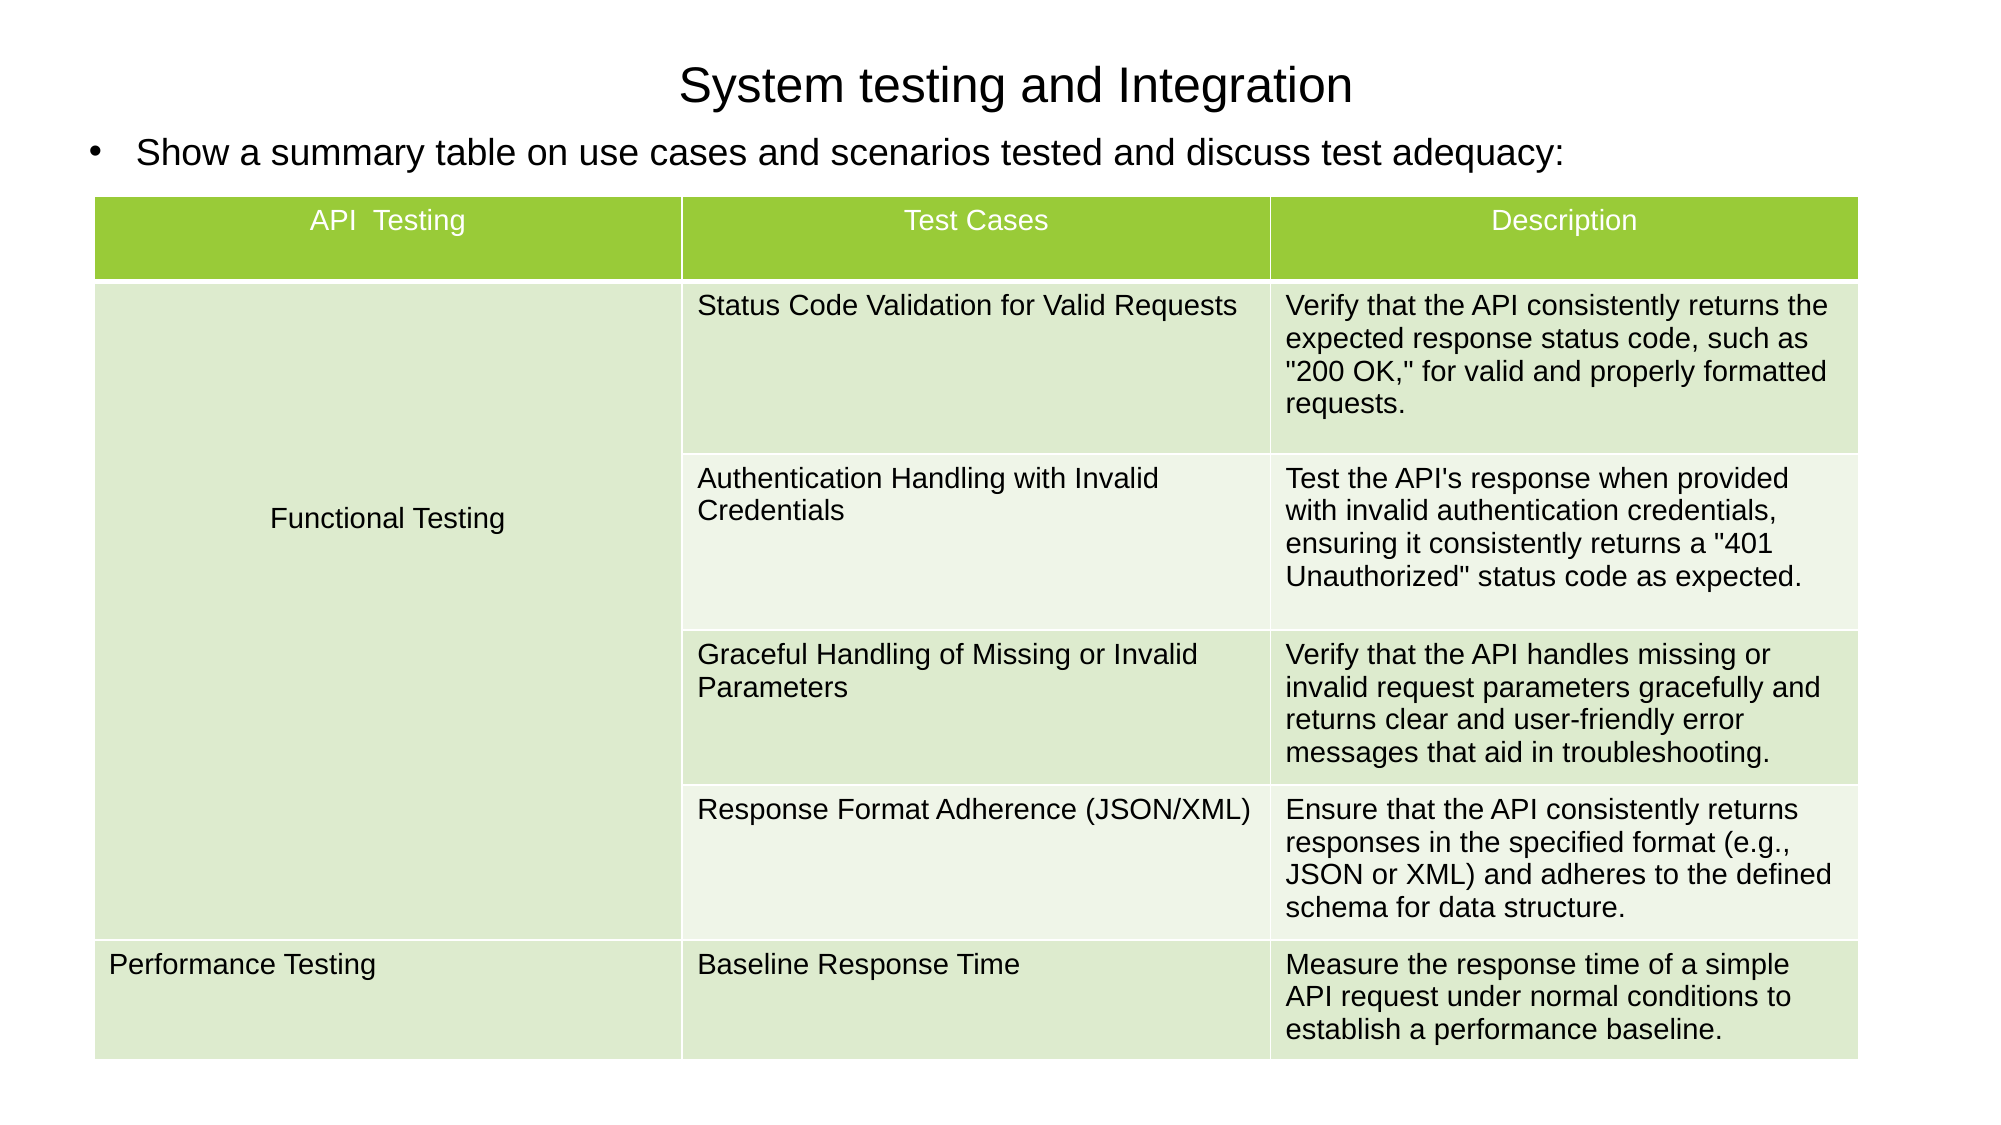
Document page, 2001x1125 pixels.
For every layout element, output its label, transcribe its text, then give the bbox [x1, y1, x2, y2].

table_cell Test the API's response when provided with invalid authentication credentials, ensuring it consistently returns a "401 Unauthorized" status code as expected. [1271, 455, 1858, 629]
table_header API Testing [95, 197, 681, 279]
table_cell Status Code Validation for Valid Requests [683, 284, 1270, 453]
table_cell Performance Testing [95, 941, 681, 1059]
text_box Show a summary table on use cases and scenarios tested and discuss test adequacy: [74, 120, 1858, 181]
table_header Description [1271, 197, 1858, 279]
text_box System testing and Integration [262, 45, 1770, 120]
table_cell Response Format Adherence (JSON/XML) [683, 786, 1270, 939]
table_cell Measure the response time of a simple API request under normal conditions to establish a performance baseline. [1271, 941, 1858, 1059]
table_cell Verify that the API handles missing or invalid request parameters gracefully and returns clear and user-friendly error messages that aid in troubleshooting. [1271, 631, 1858, 784]
table_cell Ensure that the API consistently returns responses in the specified format (e.g., JSON or XML) and adheres to the defined schema for data structure. [1271, 786, 1858, 939]
table_cell Authentication Handling with Invalid Credentials [683, 455, 1270, 629]
table_cell Functional Testing [95, 284, 681, 939]
table_cell Verify that the API consistently returns the expected response status code, such as "200 OK," for valid and properly formatted requests. [1271, 284, 1858, 453]
table_cell Graceful Handling of Missing or Invalid Parameters [683, 631, 1270, 784]
table_header Test Cases [683, 197, 1270, 279]
table_cell Baseline Response Time [683, 941, 1270, 1059]
